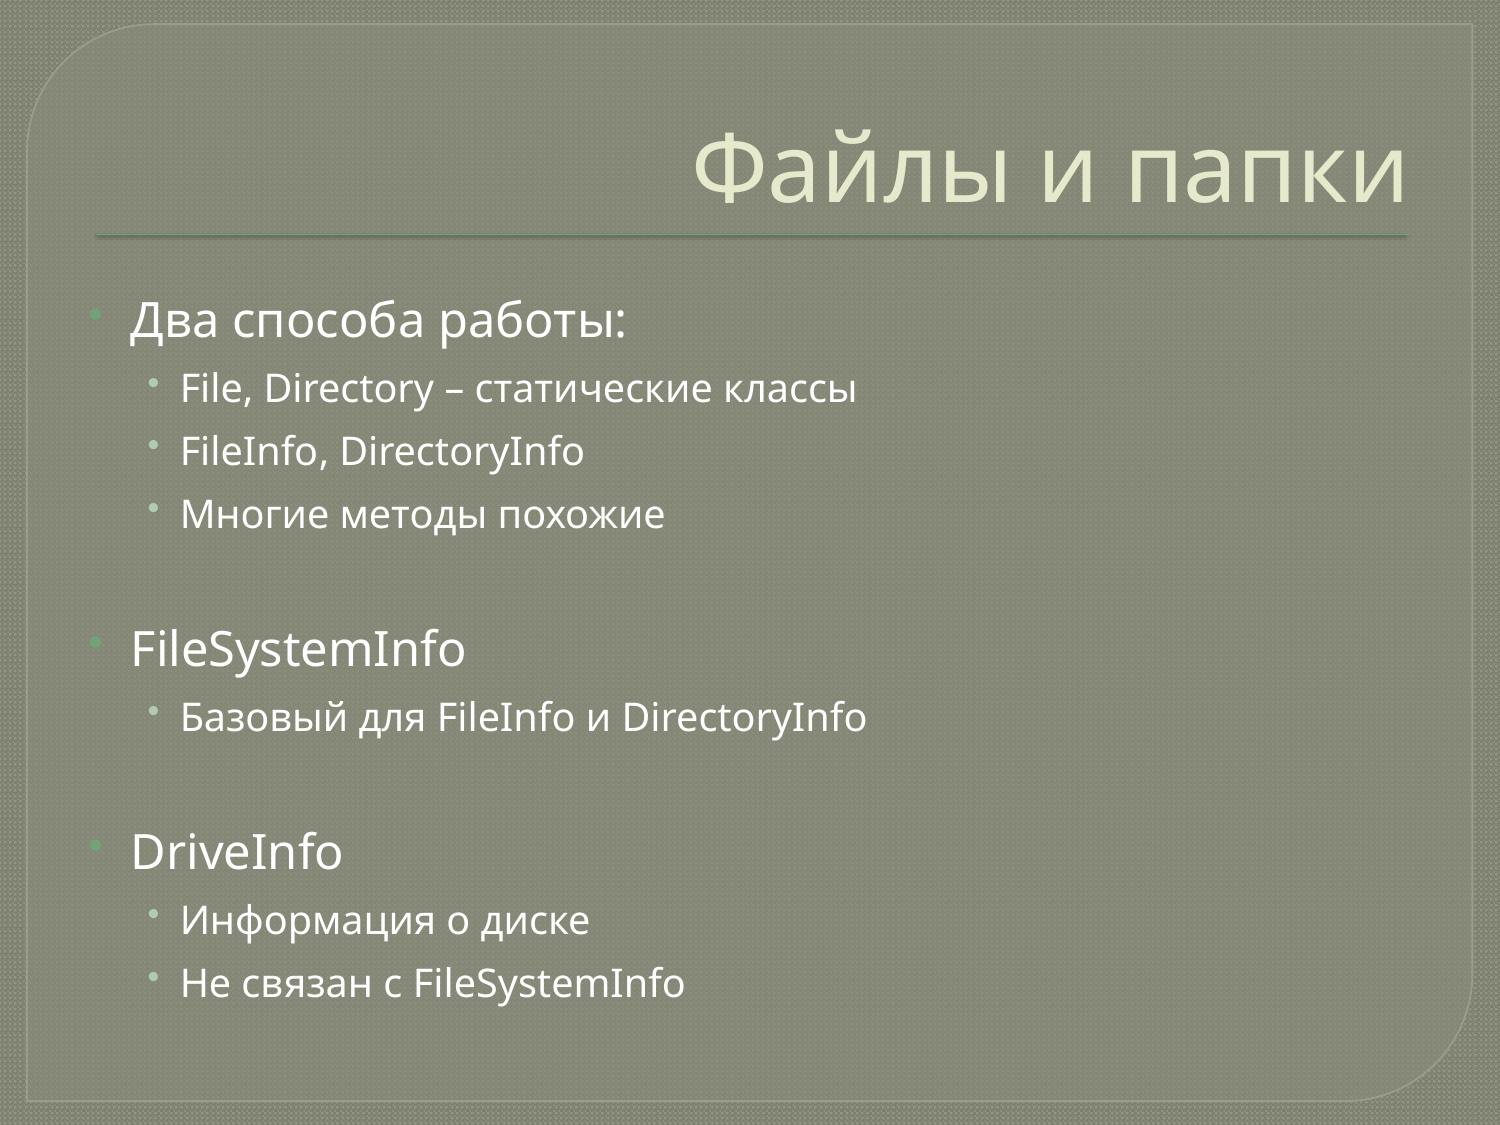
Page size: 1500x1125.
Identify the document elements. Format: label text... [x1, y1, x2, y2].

title Файлы и папки [75, 41, 1425, 230]
list Два способа работы: File, Directory – статические классы FileInfo, DirectoryInfo Многие методы похожие FileSystemInfo Базовый для FileInfo и DirectoryInfo DriveInfo Информация о диске Не связан с FileSystemInfo [75, 270, 1425, 1013]
